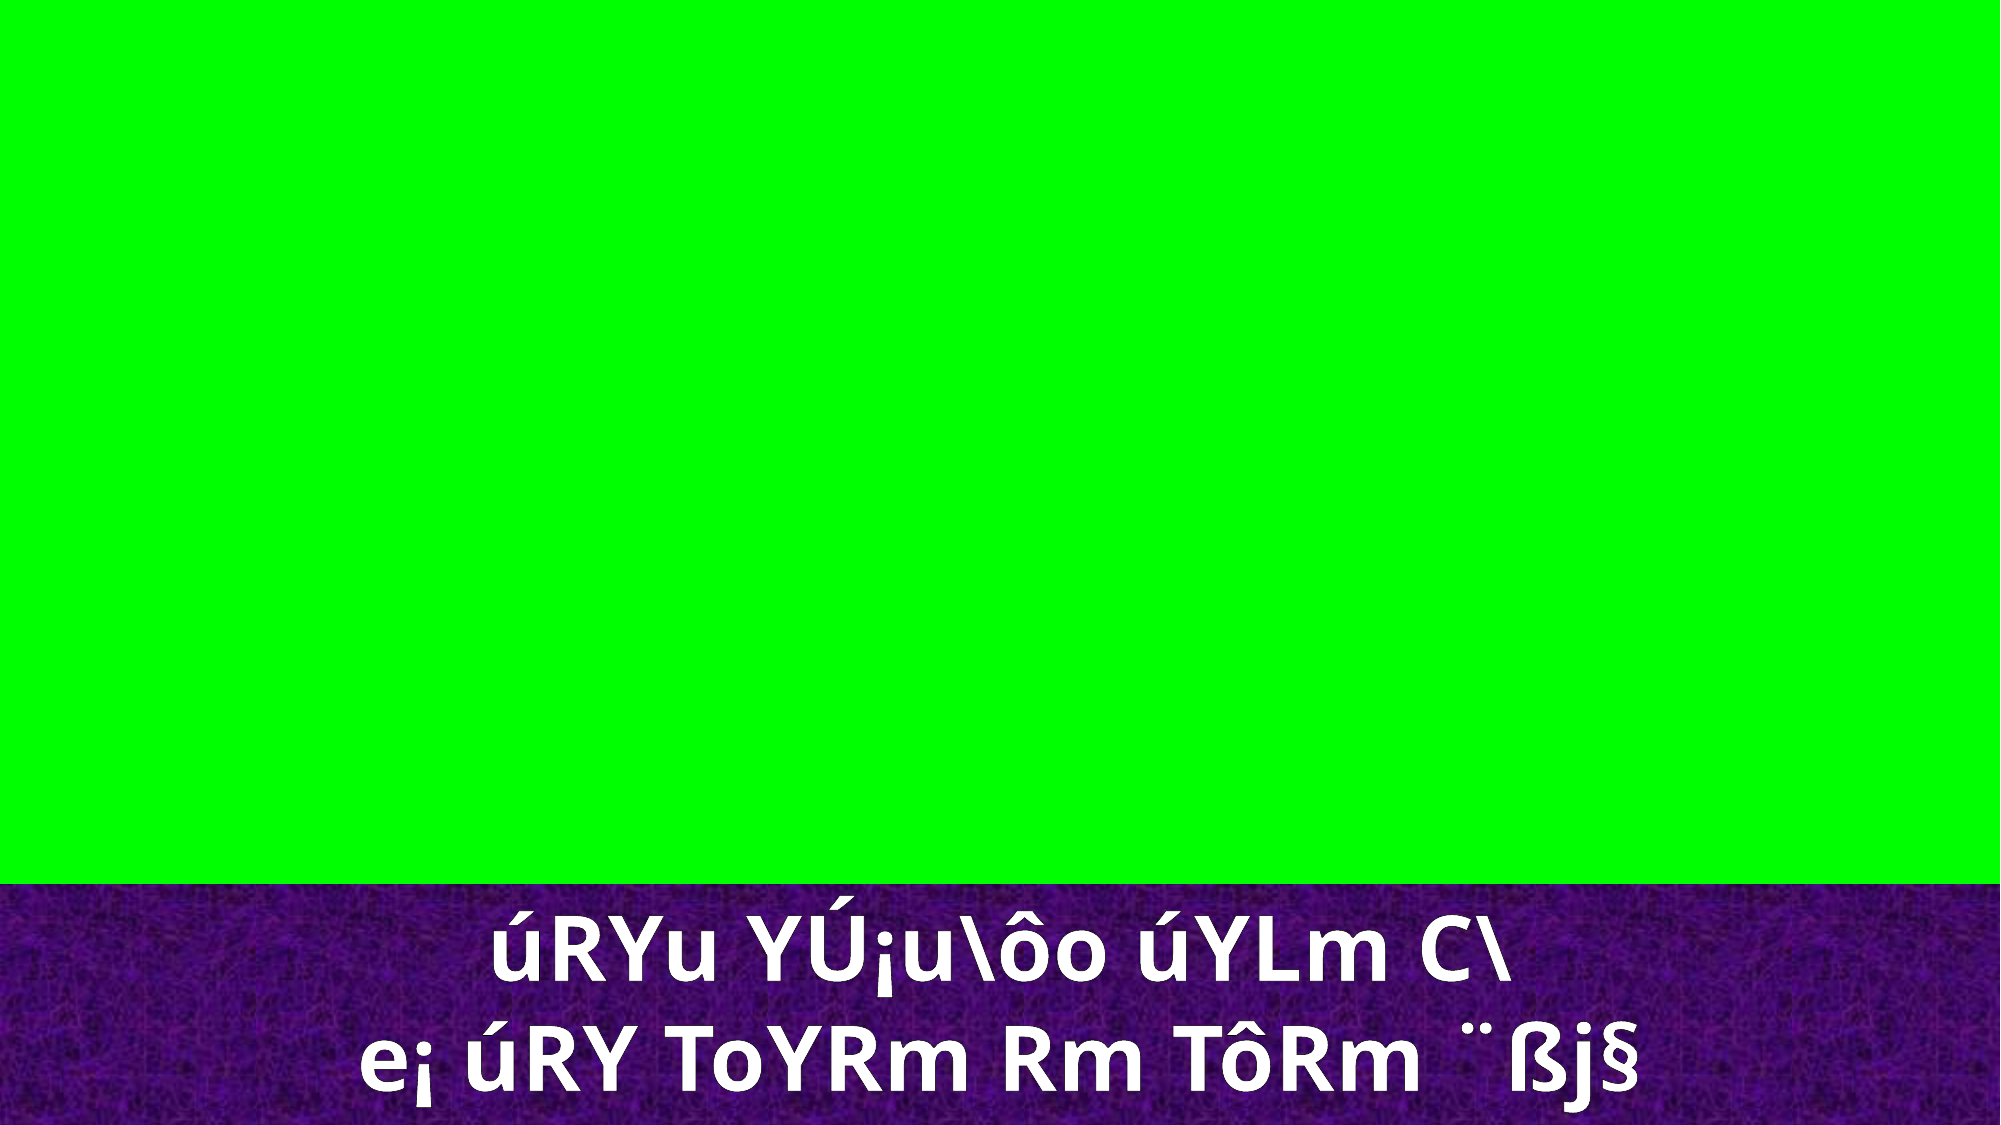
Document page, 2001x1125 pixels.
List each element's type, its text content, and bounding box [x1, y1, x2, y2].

text_box [0, 884, 2000, 1125]
text_box úRYu YÚ¡u\ôo úYLm C\e¡ úRY ToYRm Rm TôRm ¨ßj§ [337, 882, 1663, 1117]
